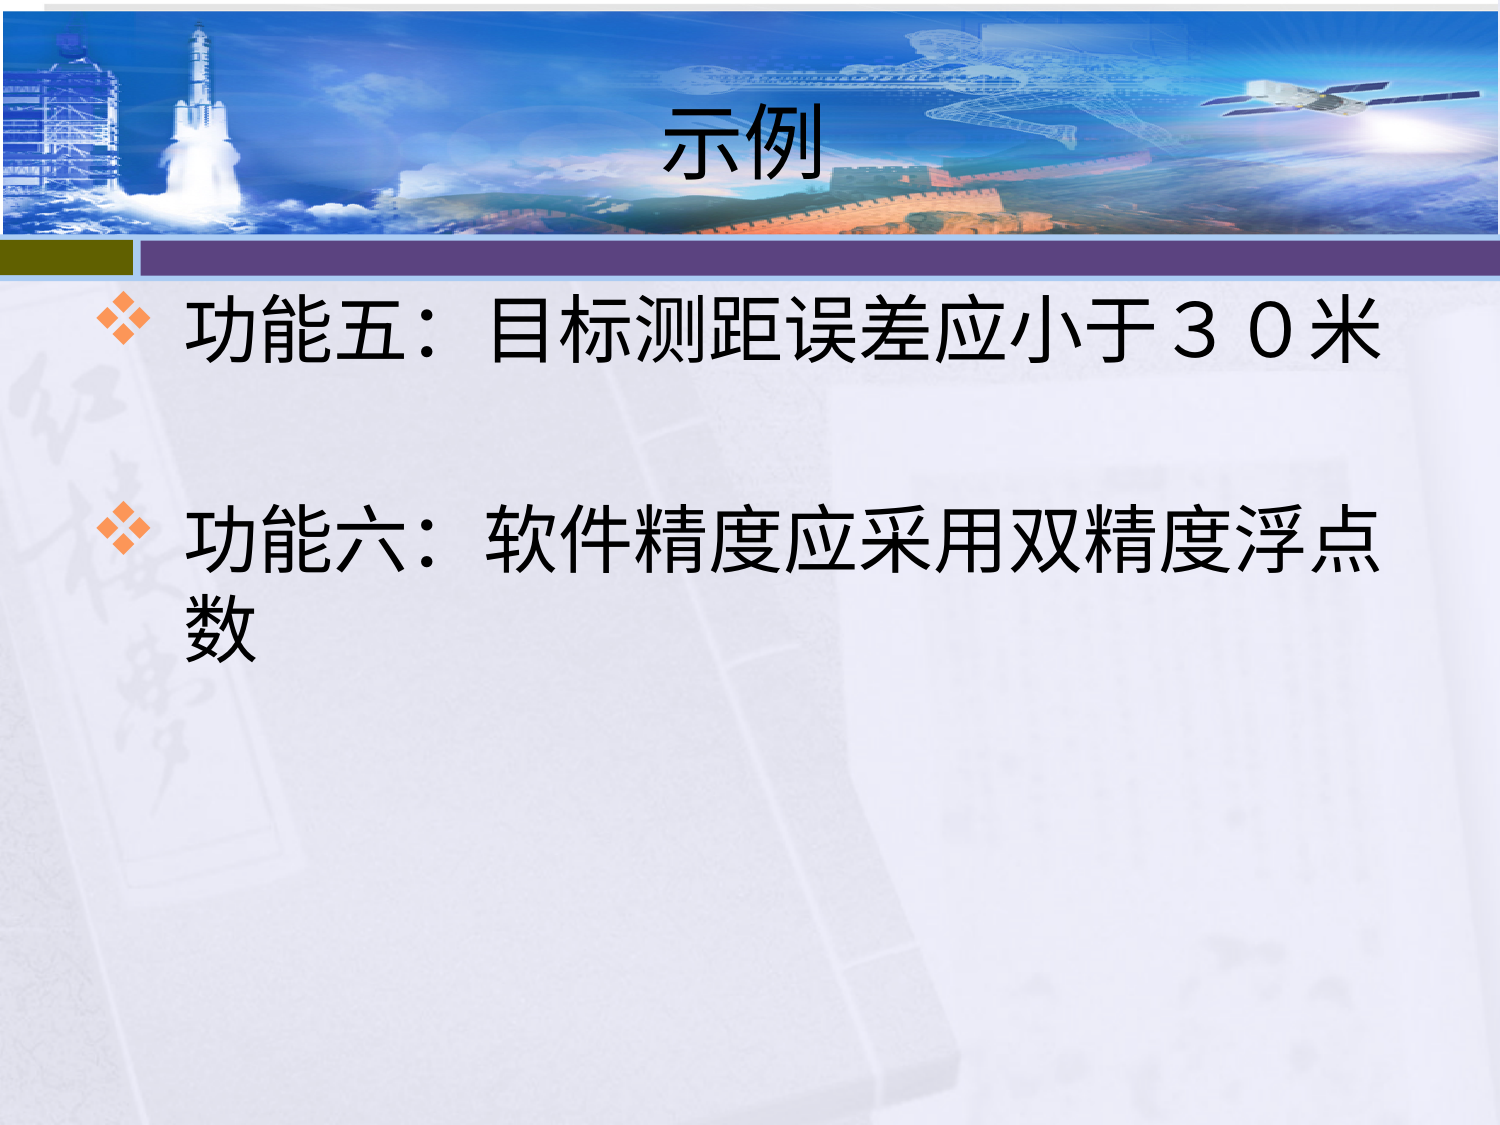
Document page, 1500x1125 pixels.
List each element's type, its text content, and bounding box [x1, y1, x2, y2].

list [75, 239, 1388, 275]
title 示例 [0, 46, 1489, 234]
picture [0, 0, 1498, 234]
text_box 功能五：目标测距误差应小于３０米 功能六：软件精度应采用双精度浮点数 [75, 275, 1463, 1125]
